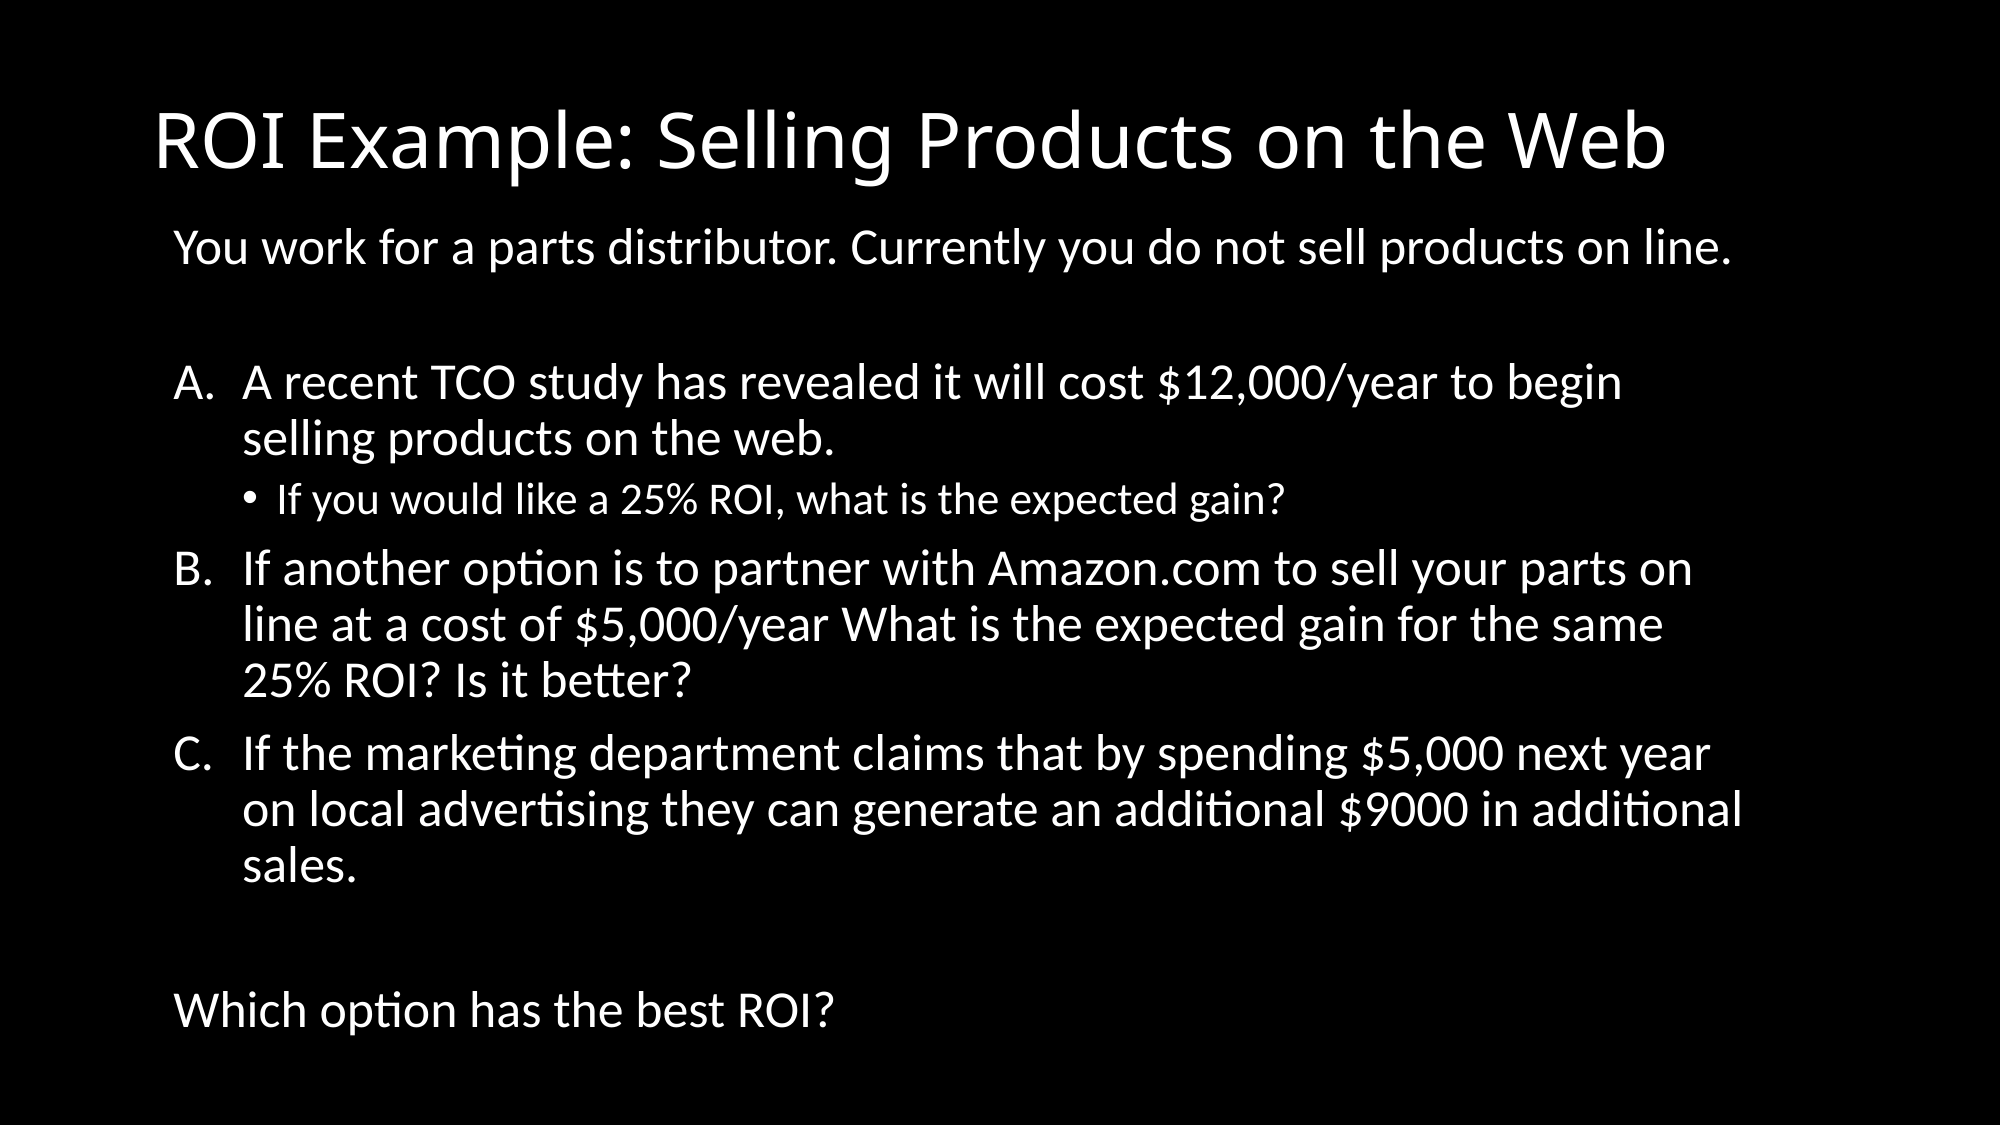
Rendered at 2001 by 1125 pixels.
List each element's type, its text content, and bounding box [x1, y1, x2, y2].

list You work for a parts distributor. Currently you do not sell products on line. A recent TCO study has revealed it will cost $12,000/year to begin selling products on the web. If you would like a 25% ROI, what is the expected gain? If another option is to partner with Amazon.com to sell your parts on line at a cost of $5,000/year What is the expected gain for the same 25% ROI? Is it better? If the marketing department claims that by spending $5,000 next year on local advertising they can generate an additional $9000 in additional sales. Which option has the best ROI? [158, 212, 1777, 1050]
title ROI Example: Selling Products on the Web [137, 87, 1713, 200]
